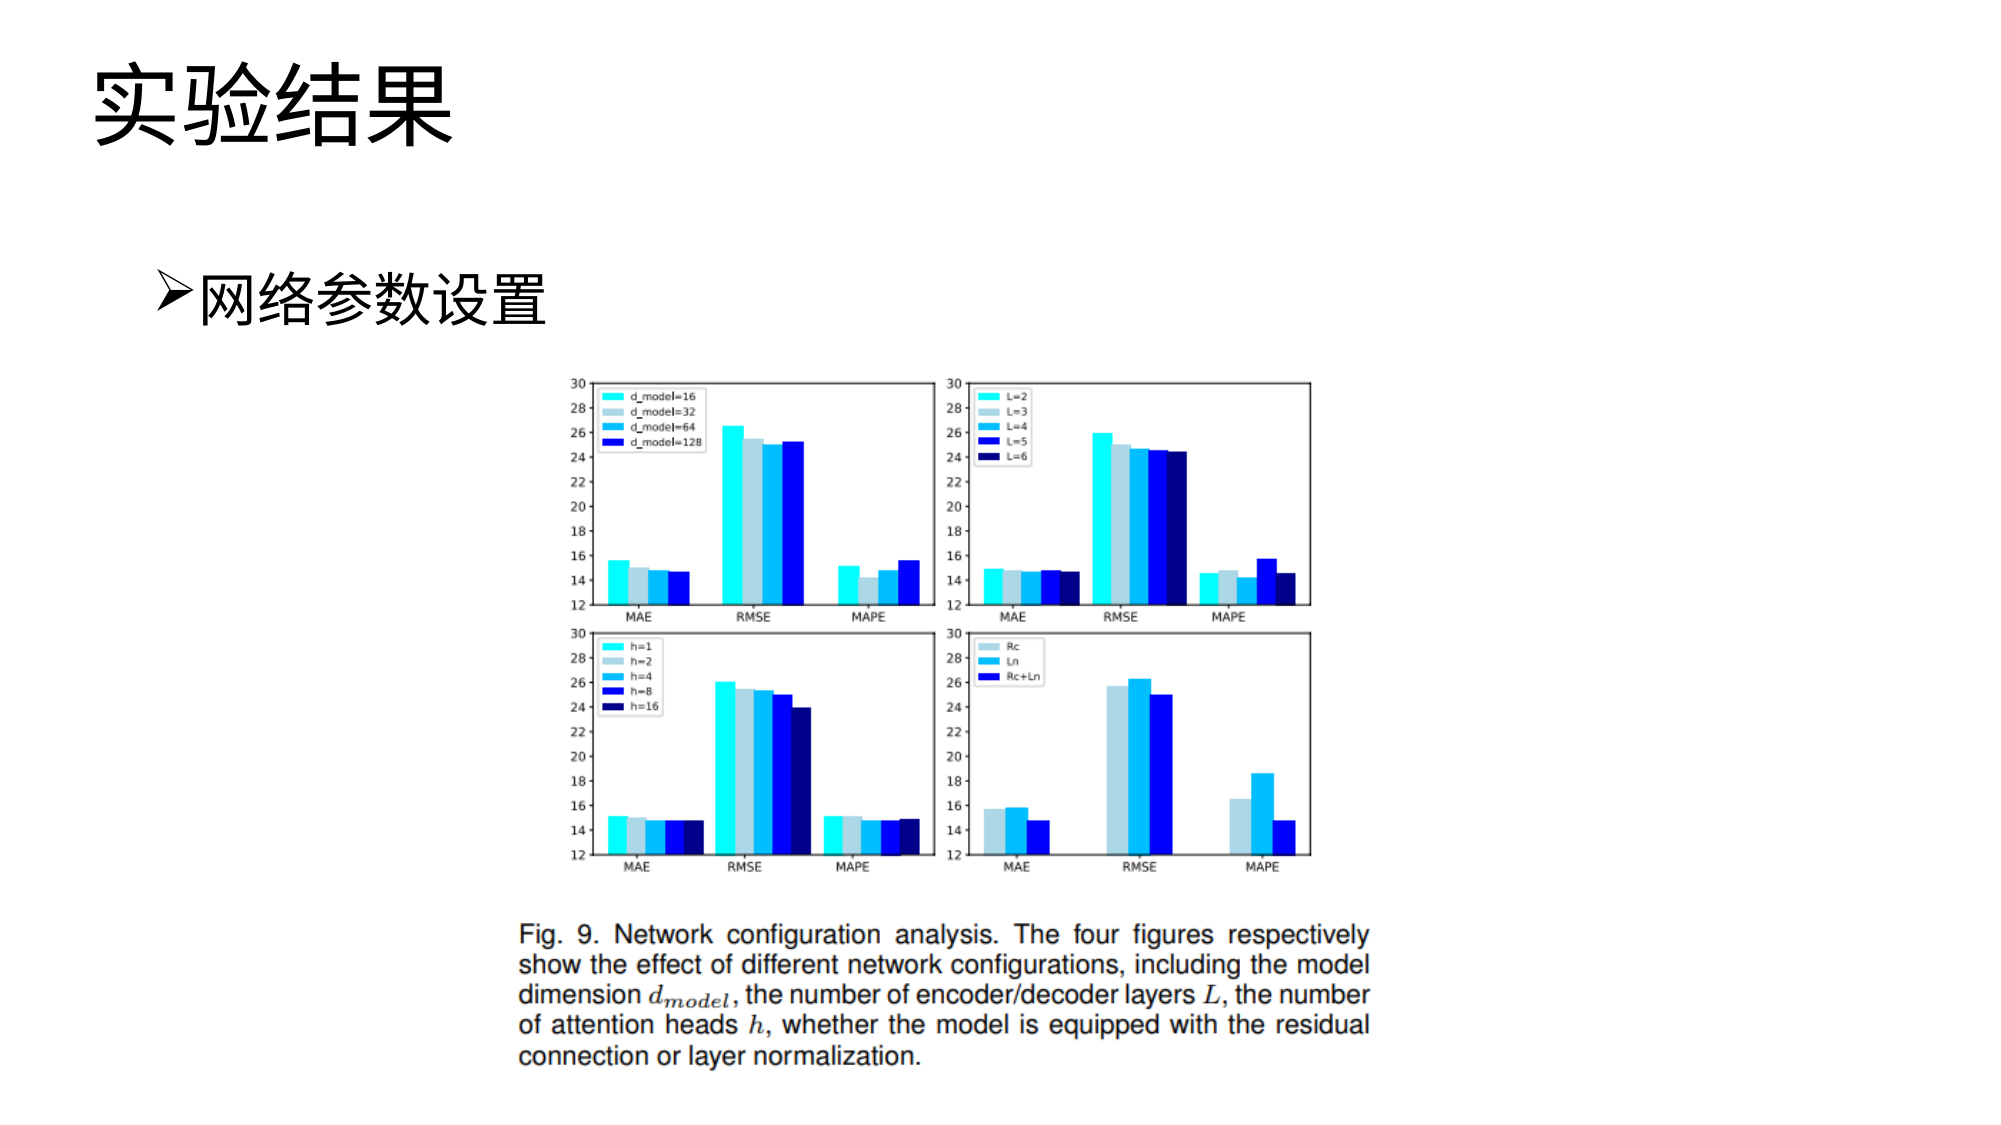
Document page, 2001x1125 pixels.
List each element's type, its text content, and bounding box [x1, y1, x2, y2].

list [494, 366, 1380, 1075]
text_box 网络参数设置 [137, 220, 1075, 366]
title 实验结果 [74, 1, 1800, 219]
